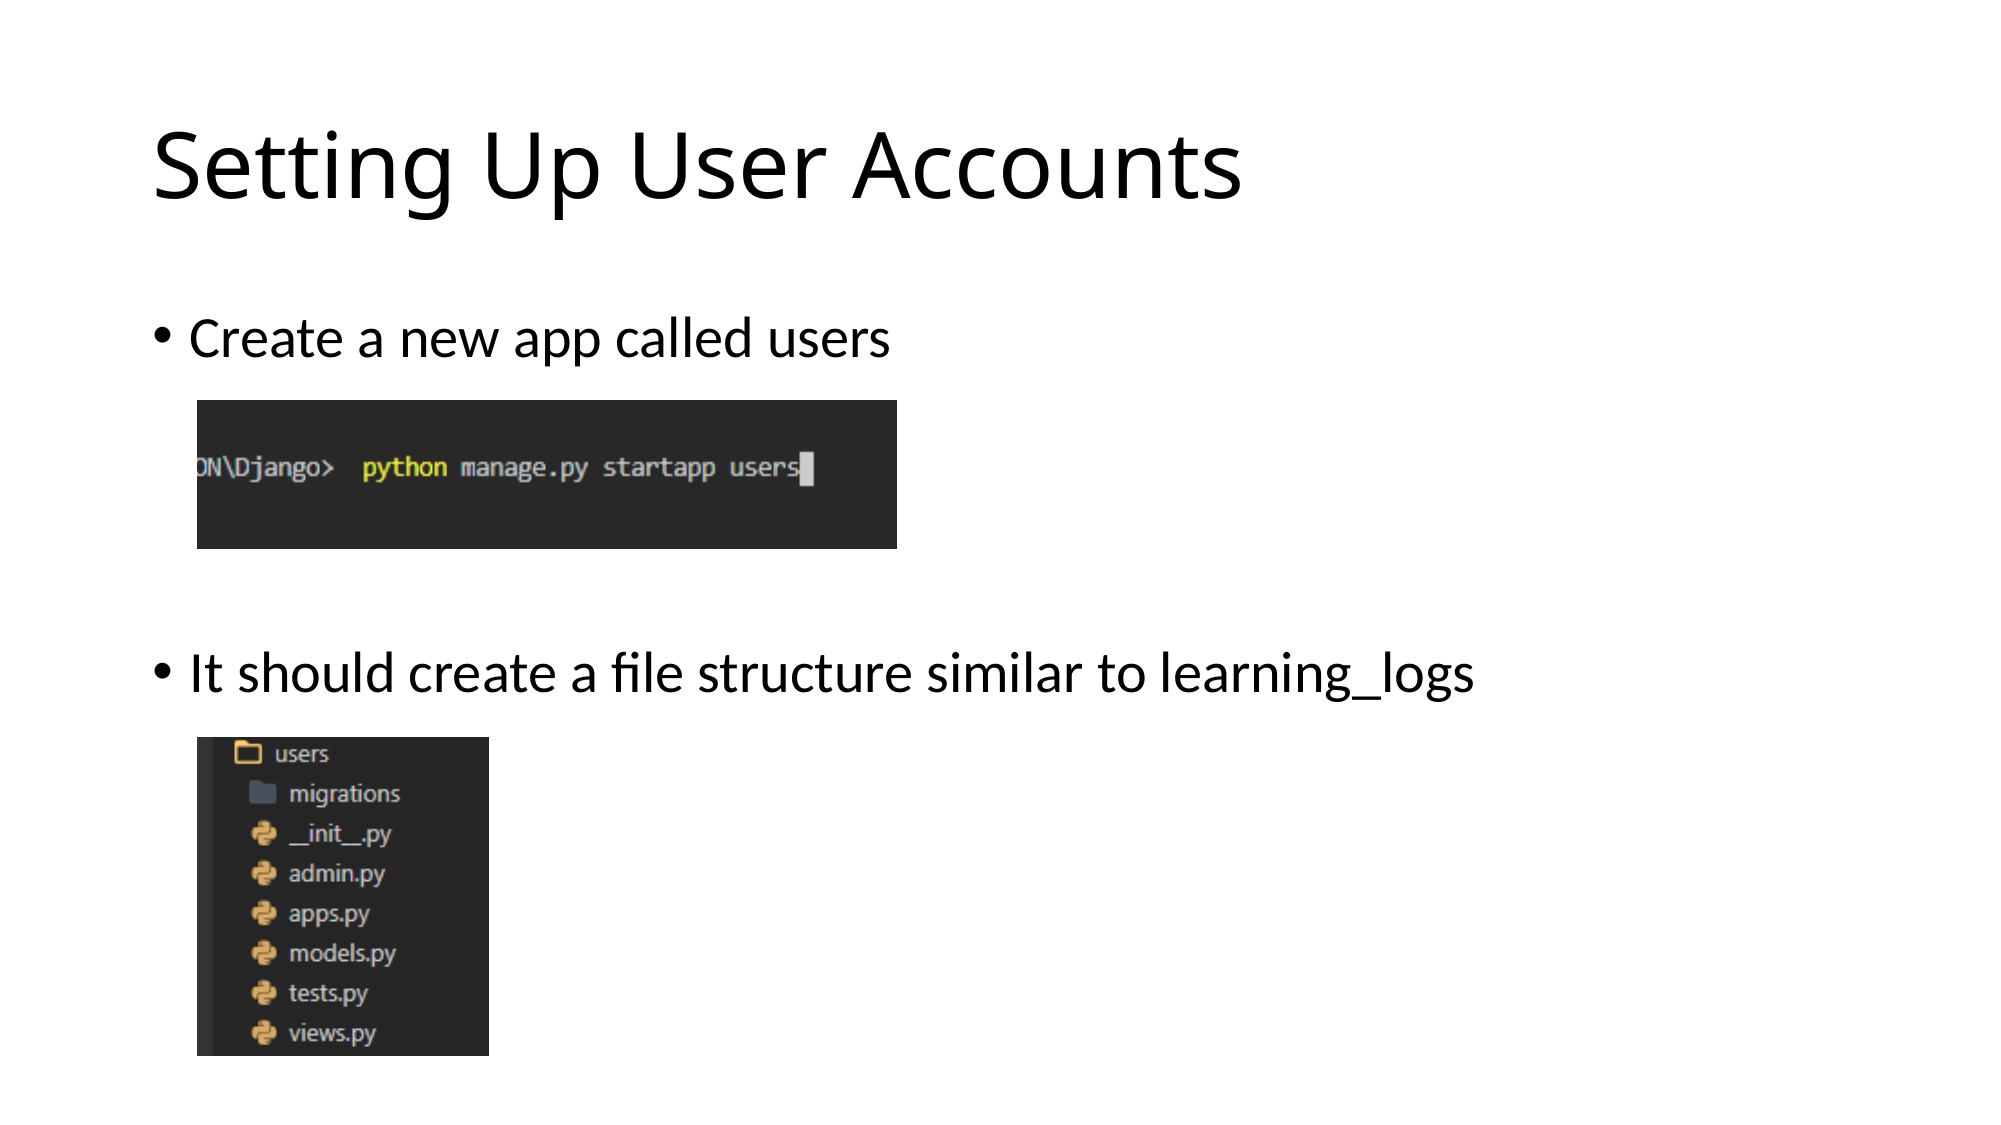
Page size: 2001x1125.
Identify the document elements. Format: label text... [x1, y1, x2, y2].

picture [197, 737, 489, 1056]
list Create a new app called users It should create a file structure similar to learning_logs [137, 299, 1863, 1014]
title Setting Up User Accounts [137, 59, 1863, 278]
picture [197, 400, 897, 550]
